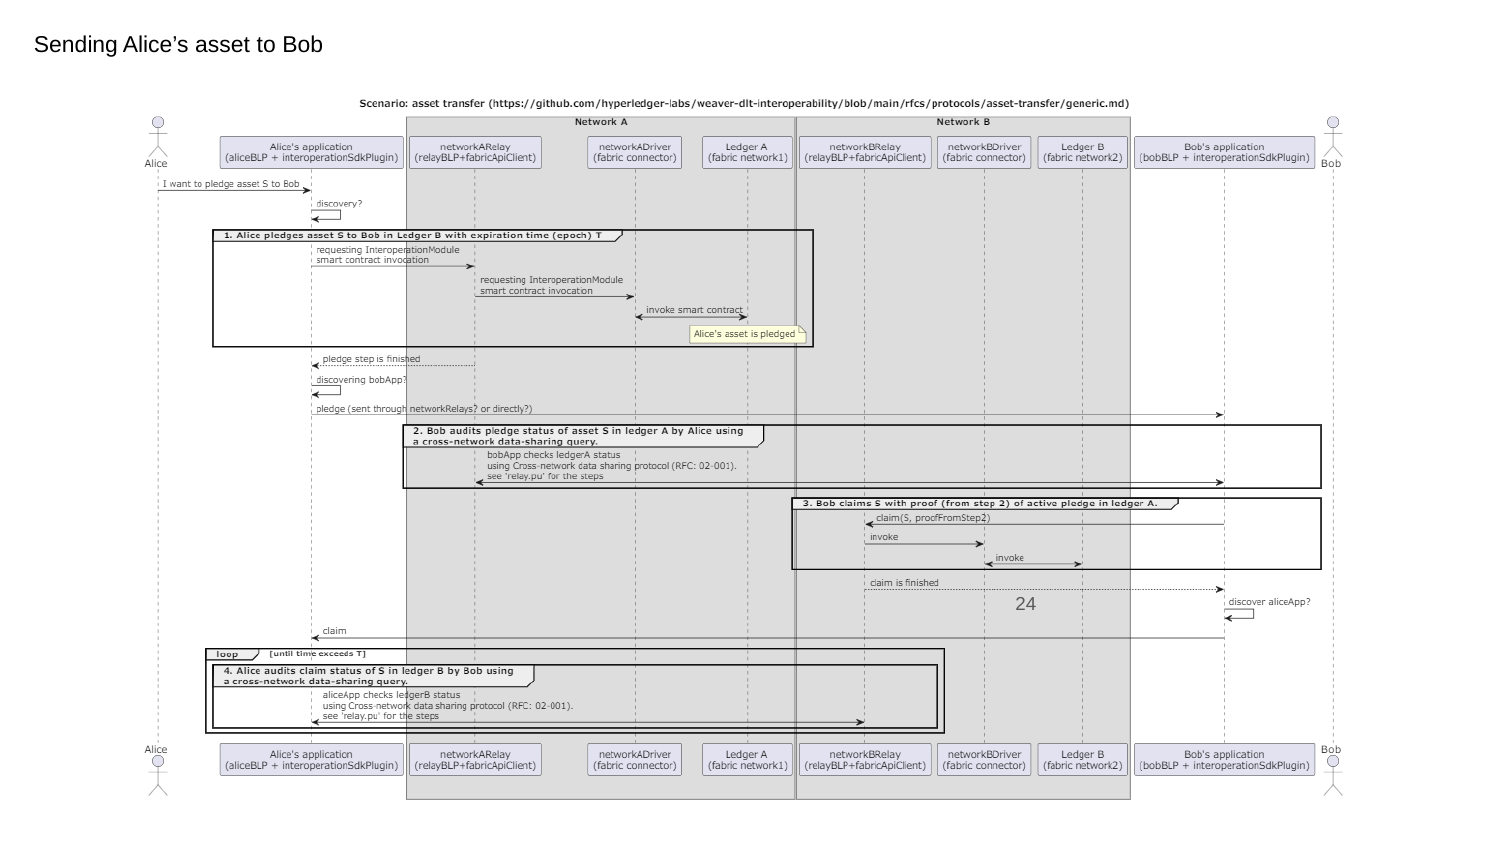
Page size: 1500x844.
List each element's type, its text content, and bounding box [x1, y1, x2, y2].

title Sending Alice’s asset to Bob [22, 12, 1101, 78]
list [141, 87, 1347, 803]
